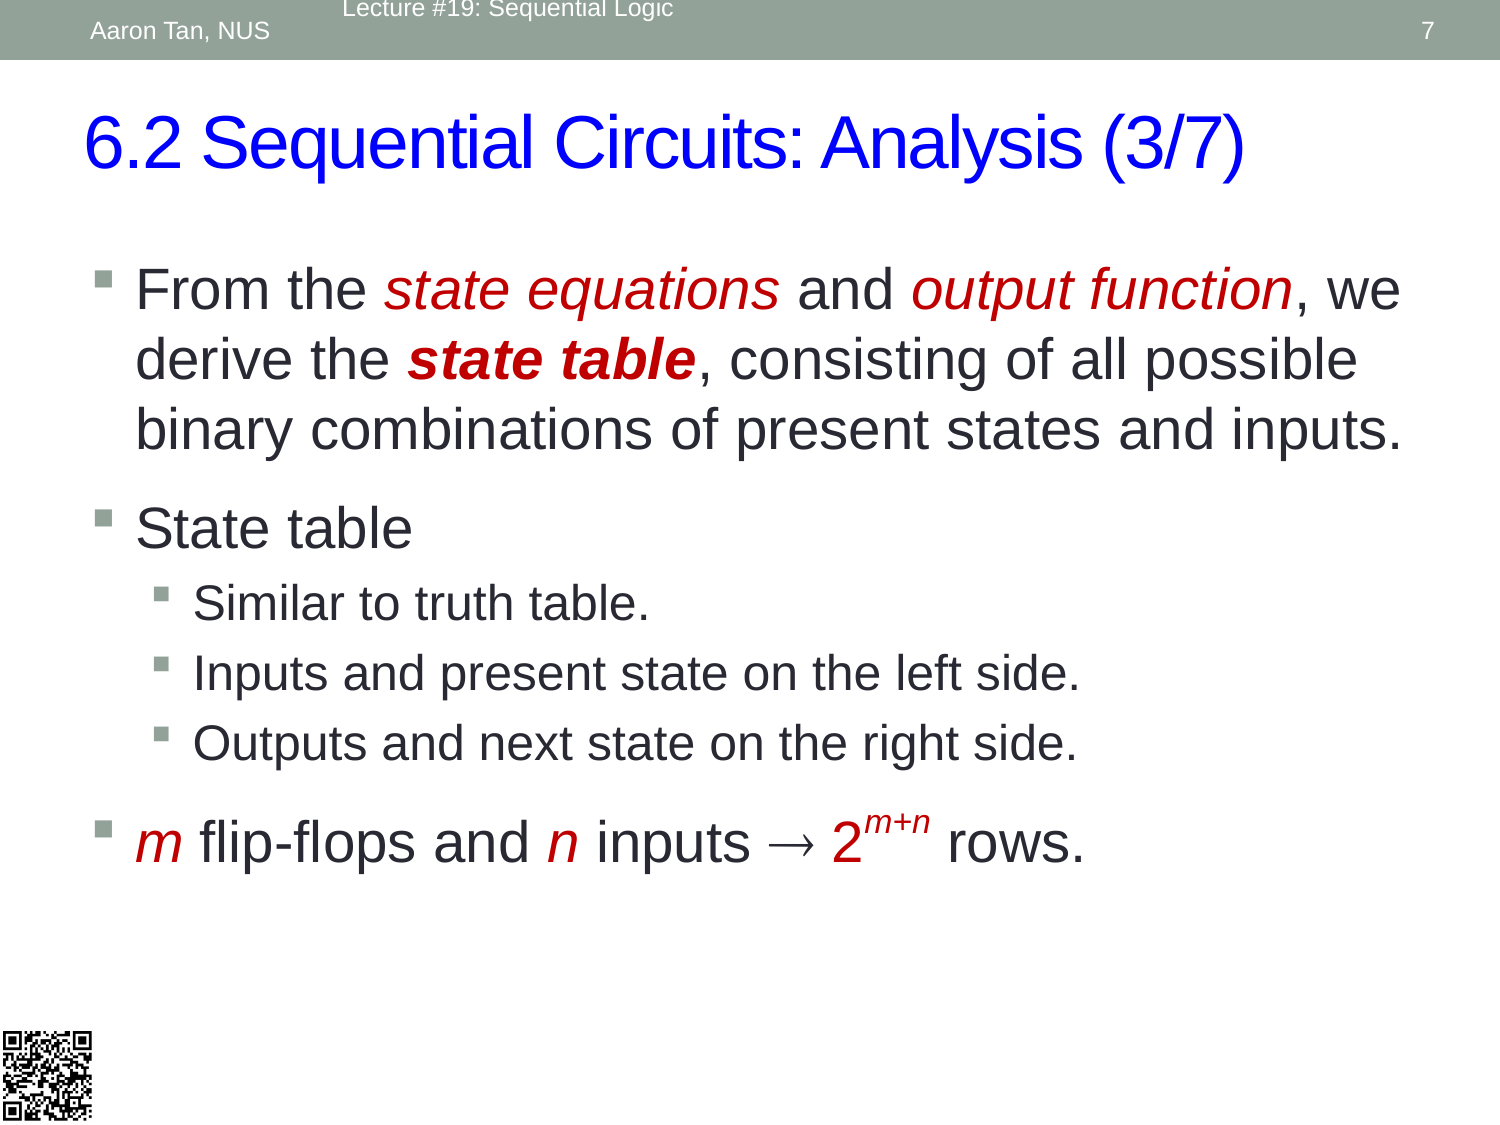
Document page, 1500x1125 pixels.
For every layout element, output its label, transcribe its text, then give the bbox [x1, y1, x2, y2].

title 6.2 Sequential Circuits: Analysis (3/7) [68, 86, 1450, 192]
slide_number 7 [1308, 3, 1450, 57]
slide_number Aaron Tan, NUS [75, 3, 550, 57]
text_box From the state equations and output function, we derive the state table, consisting of all possible binary combinations of present states and inputs. State table Similar to truth table. Inputs and present state on the left side. Outputs and next state on the right side. m flip-flops and n inputs  2m+n rows. [74, 244, 1425, 1013]
picture [0, 1028, 95, 1124]
footer Lecture #19: Sequential Logic [326, 0, 1002, 34]
